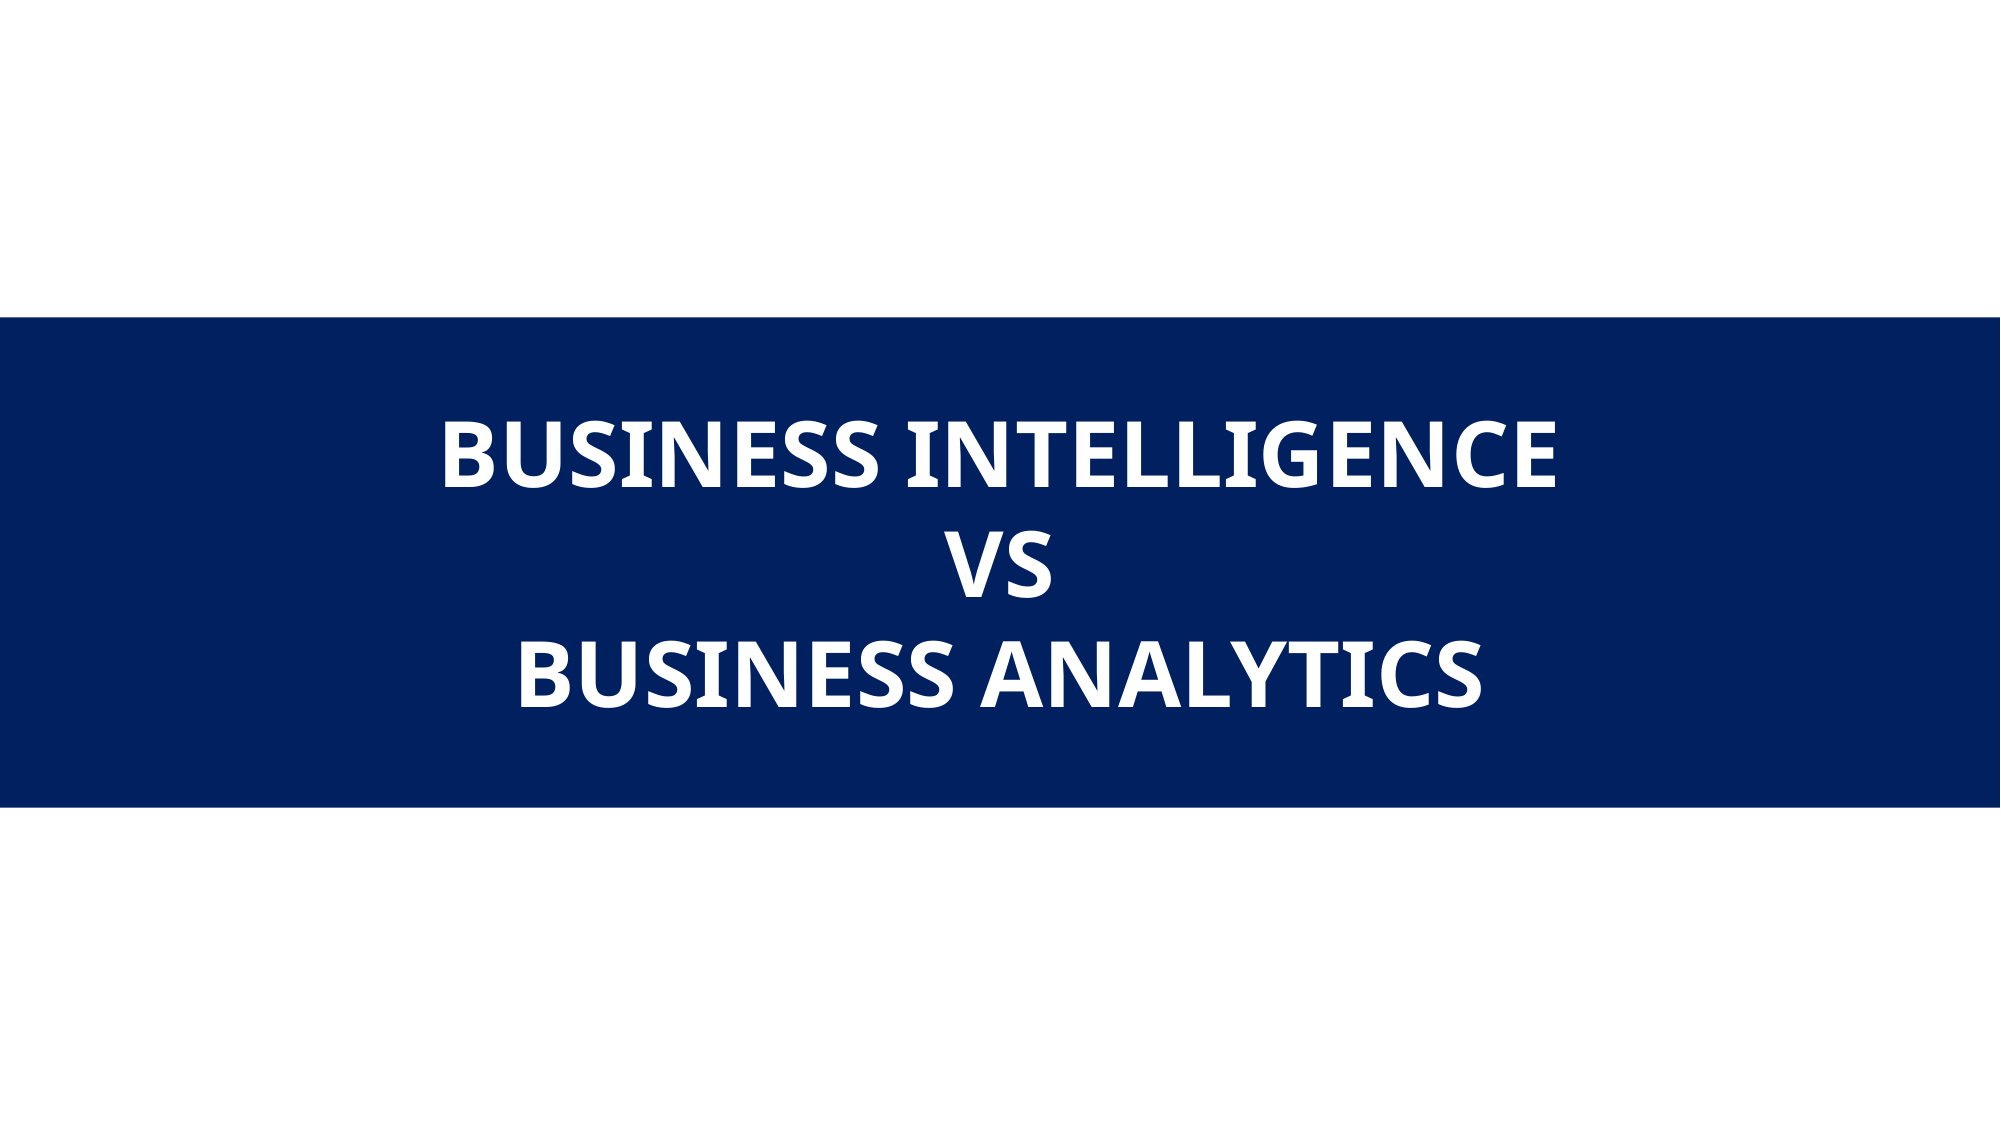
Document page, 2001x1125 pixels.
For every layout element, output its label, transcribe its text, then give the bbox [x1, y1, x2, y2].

text_box [0, 316, 2000, 809]
text_box BUSINESS INTELLIGENCE VS BUSINESS ANALYTICS [302, 388, 1698, 733]
